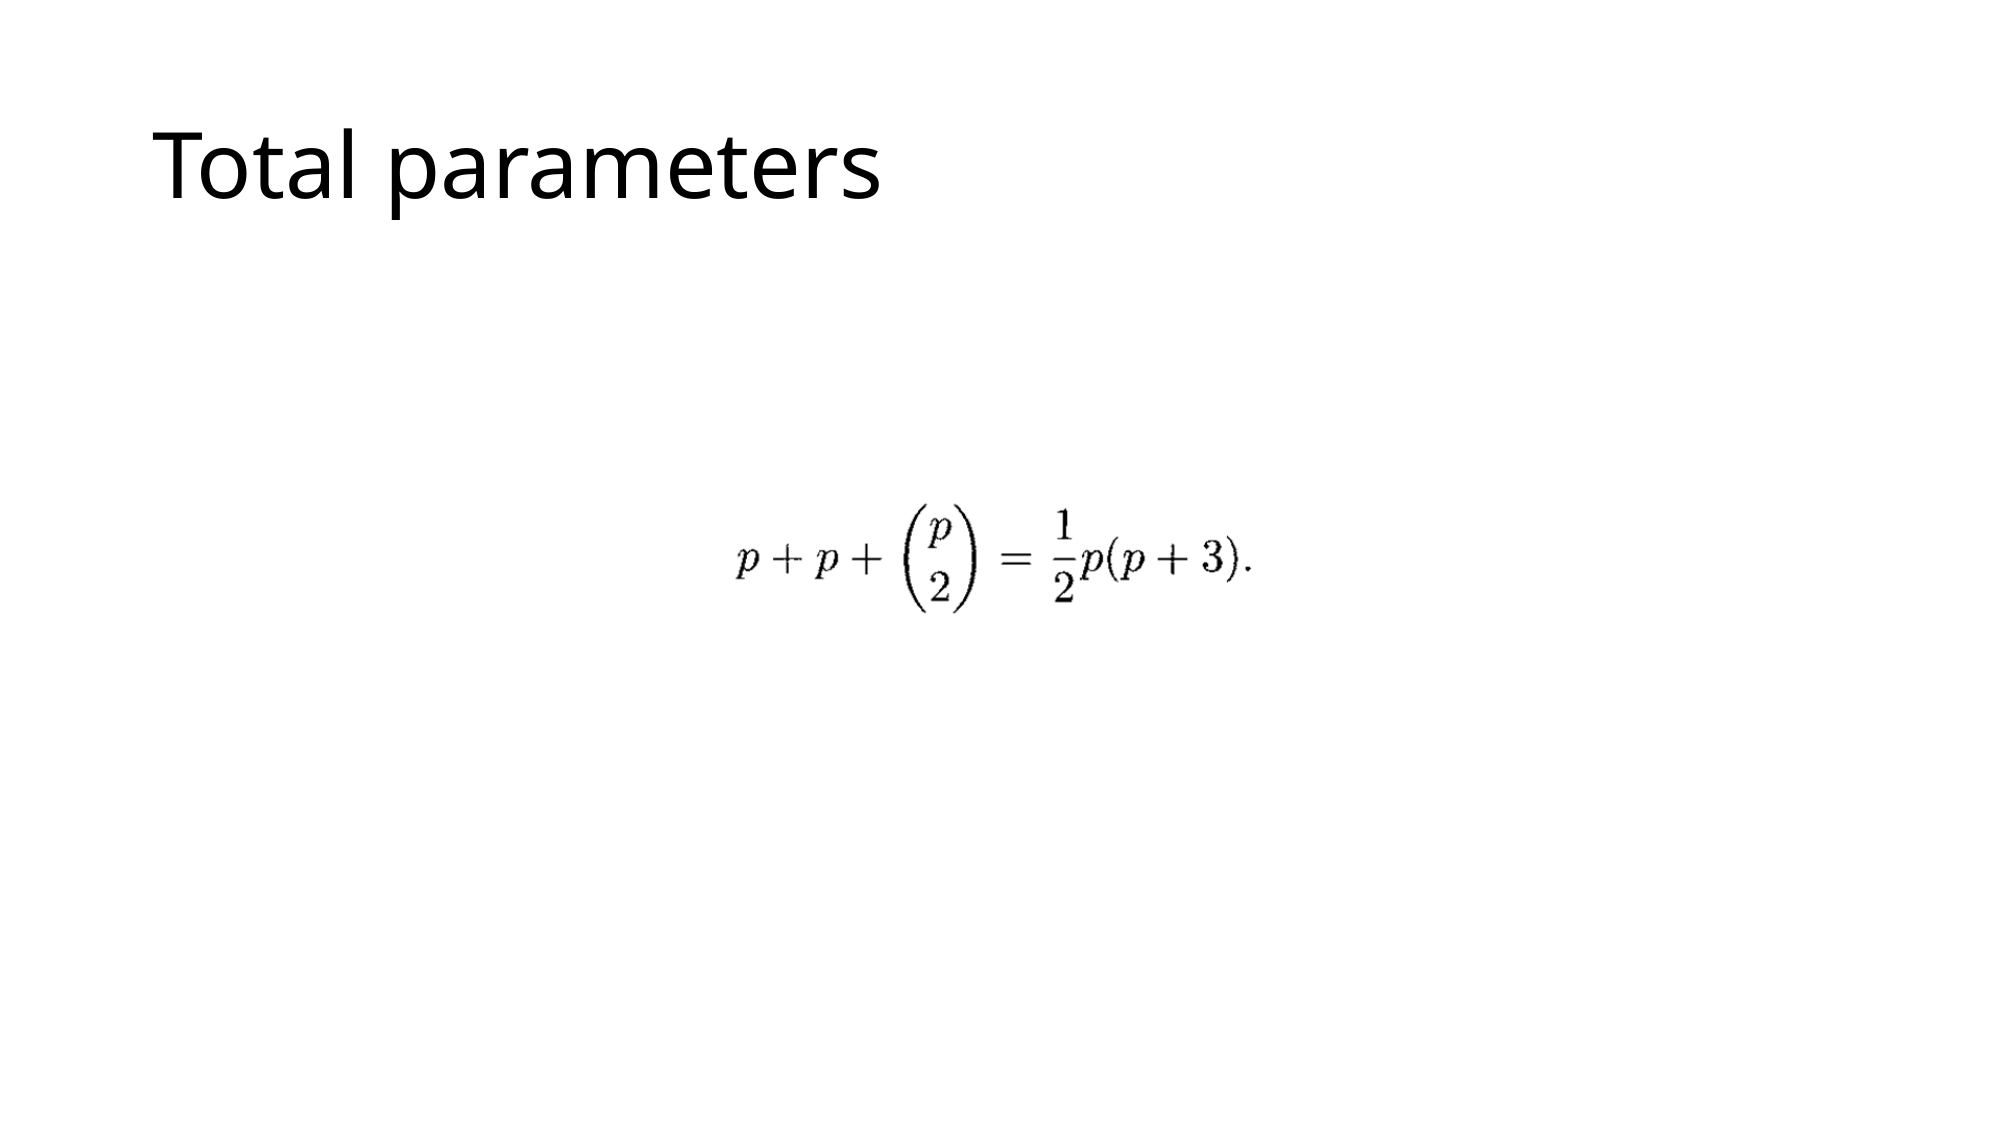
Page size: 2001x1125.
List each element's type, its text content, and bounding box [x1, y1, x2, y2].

title Total parameters [137, 59, 1863, 278]
picture [699, 467, 1300, 658]
